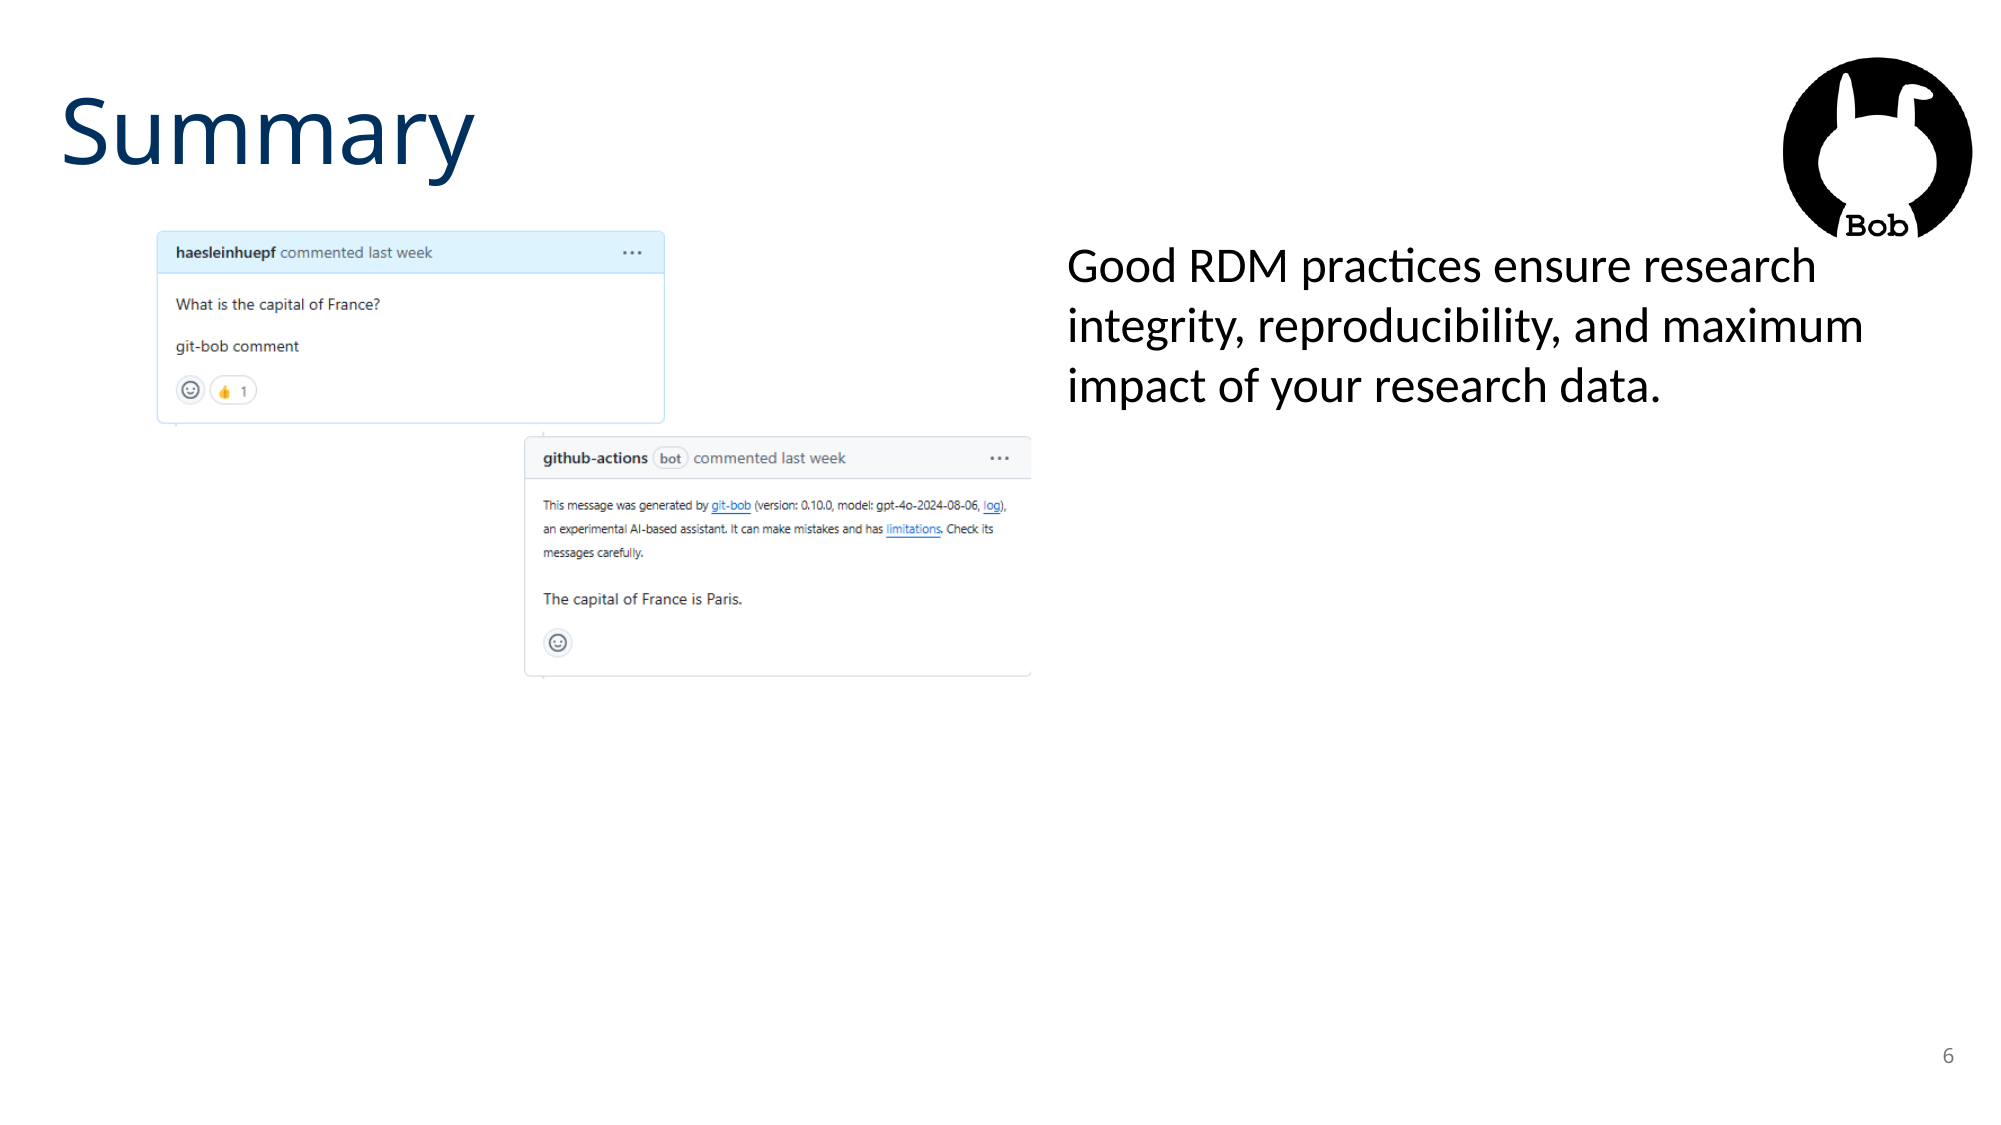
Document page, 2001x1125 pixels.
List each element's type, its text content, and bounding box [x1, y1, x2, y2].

picture [1780, 55, 1974, 249]
text_box Good RDM practices ensure research integrity, reproducibility, and maximum impact of your research data. [1052, 224, 1940, 420]
picture [149, 224, 1038, 679]
title Summary [45, 59, 1781, 210]
